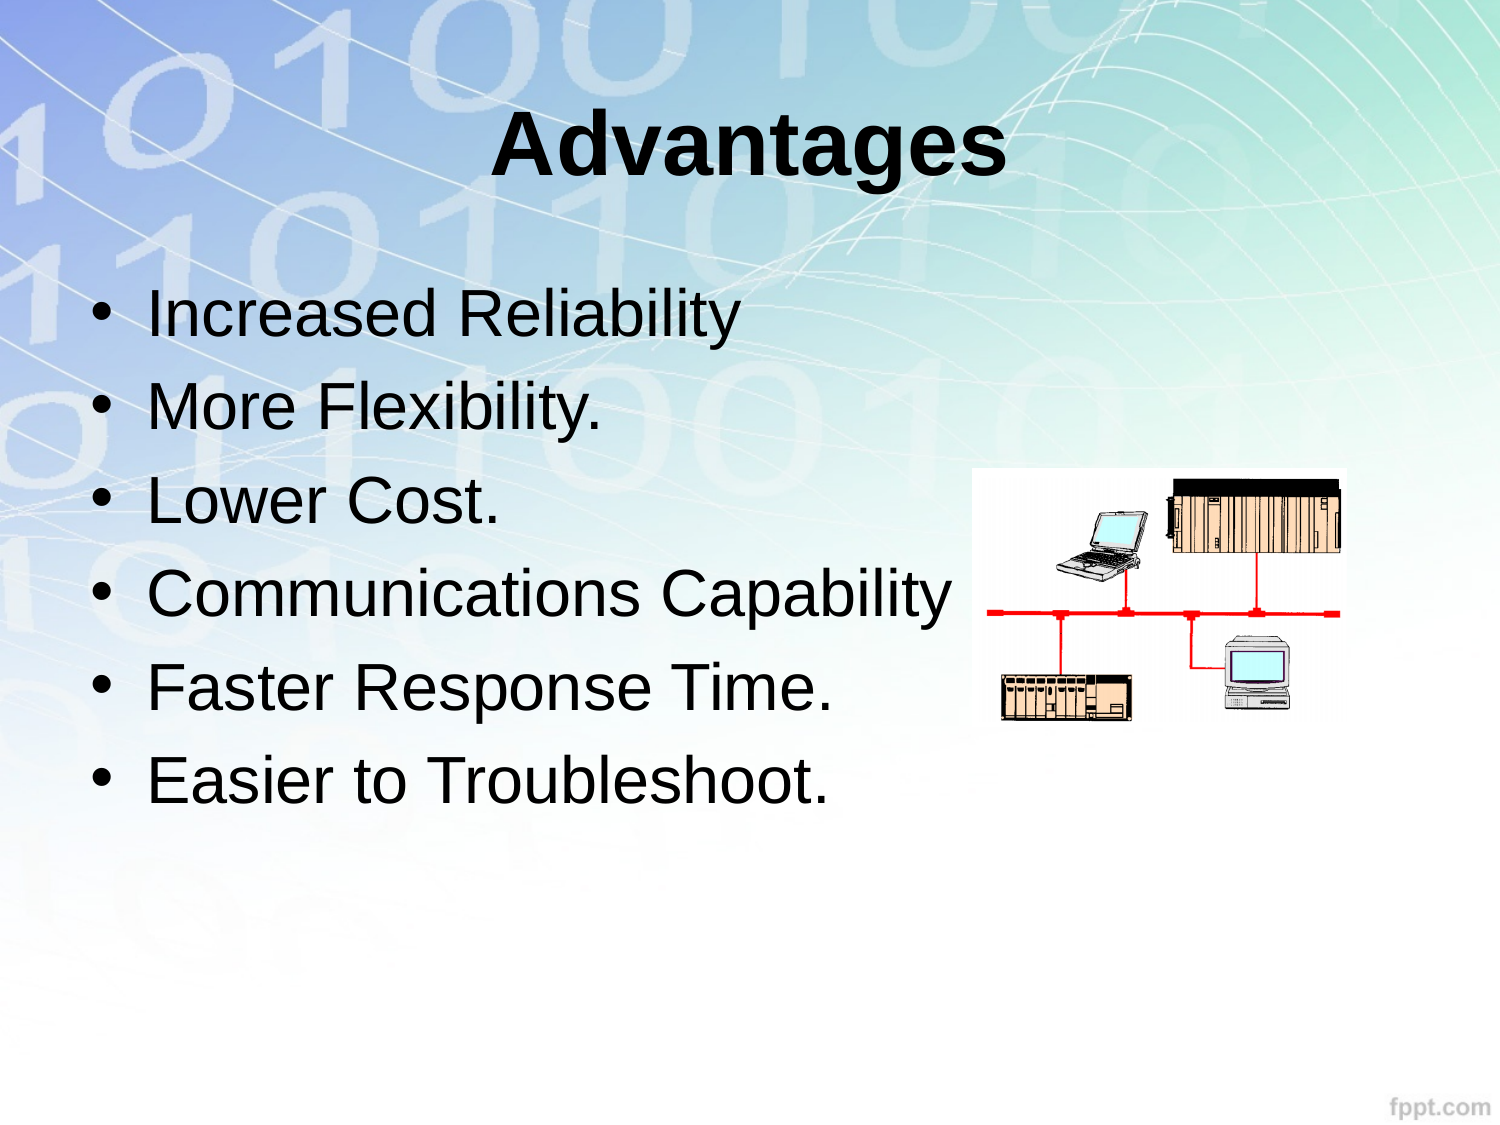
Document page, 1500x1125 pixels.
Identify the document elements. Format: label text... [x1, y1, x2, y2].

list Increased Reliability More Flexibility. Lower Cost. Communications Capability Faster Response Time. Easier to Troubleshoot. [75, 262, 1425, 1005]
title Advantages [75, 45, 1425, 233]
picture [0, 0, 1500, 1125]
